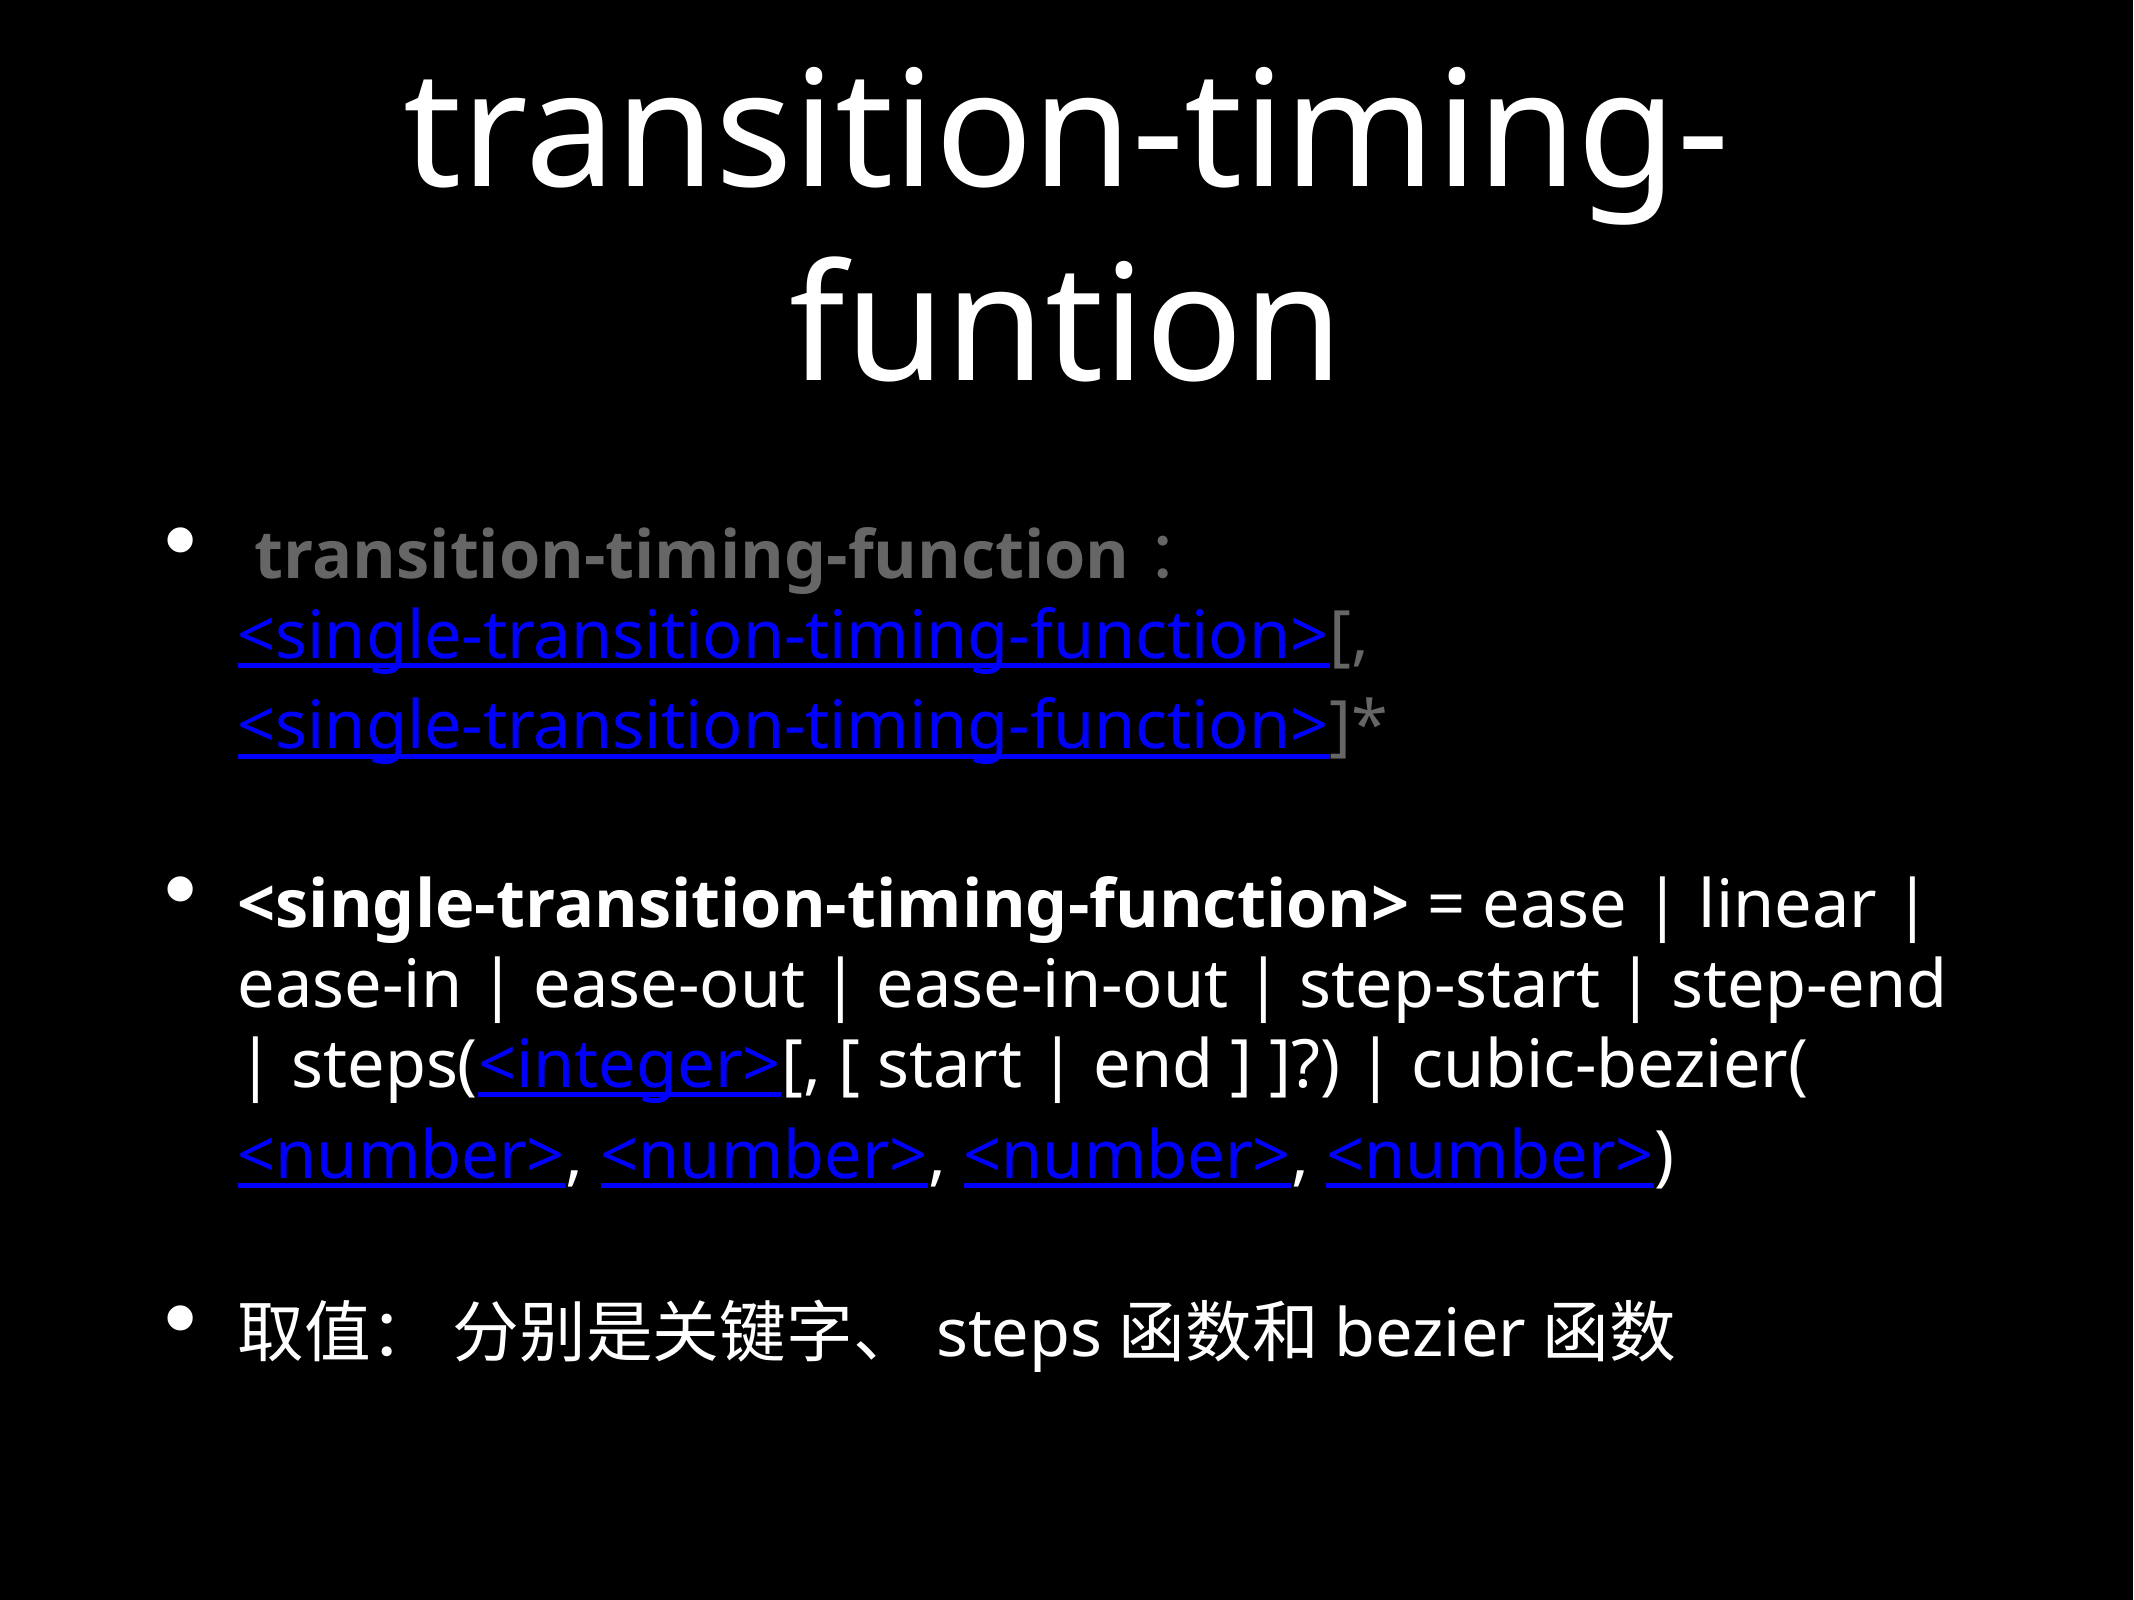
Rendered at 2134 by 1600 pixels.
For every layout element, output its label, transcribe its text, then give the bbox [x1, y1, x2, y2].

list transition-timing-function：<single-transition-timing-function>[,<single-transition-timing-function>]* <single-transition-timing-function> = ease | linear | ease-in | ease-out | ease-in-out | step-start | step-end | steps(<integer>[, [ start | end ] ]?) | cubic-bezier(<number>, <number>, <number>, <number>) 取值： 分别是关键字、steps函数和bezier函数 [155, 424, 1978, 1457]
title transition-timing-funtion [155, 41, 1978, 397]
